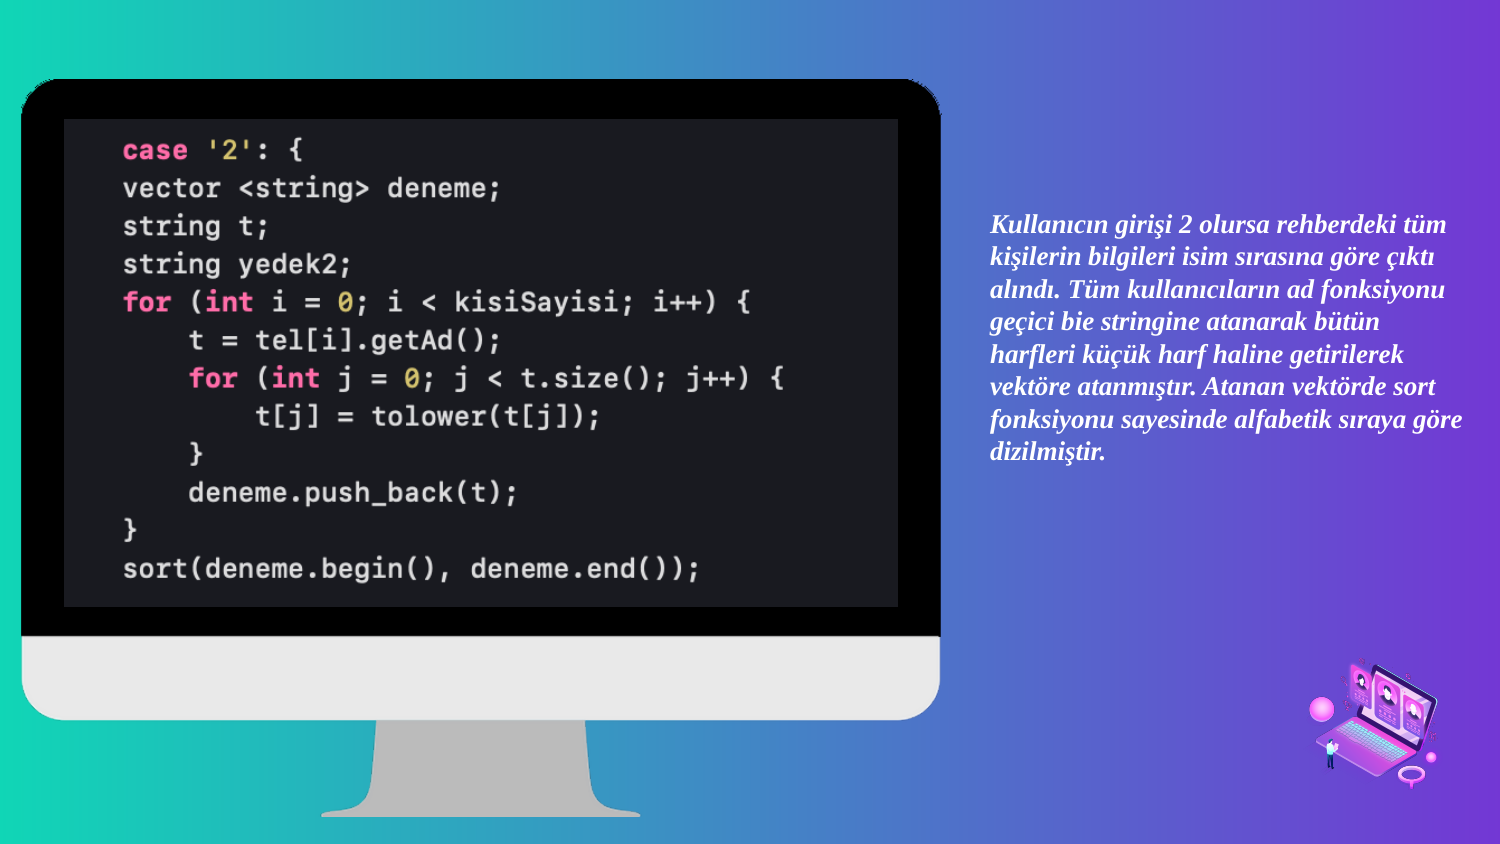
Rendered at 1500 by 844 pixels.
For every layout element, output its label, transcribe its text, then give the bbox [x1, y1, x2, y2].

picture [1301, 658, 1446, 790]
list Kullanıcın girişi 2 olursa rehberdeki tüm kişilerin bilgileri isim sırasına göre çıktı alındı. Tüm kullanıcıların ad fonksiyonu geçici bie stringine atanarak bütün harfleri küçük harf haline getirilerek vektöre atanmıştır. Atanan vektörde sort fonksiyonu sayesinde alfabetik sıraya göre dizilmiştir. [974, 190, 1485, 627]
picture [20, 79, 943, 817]
